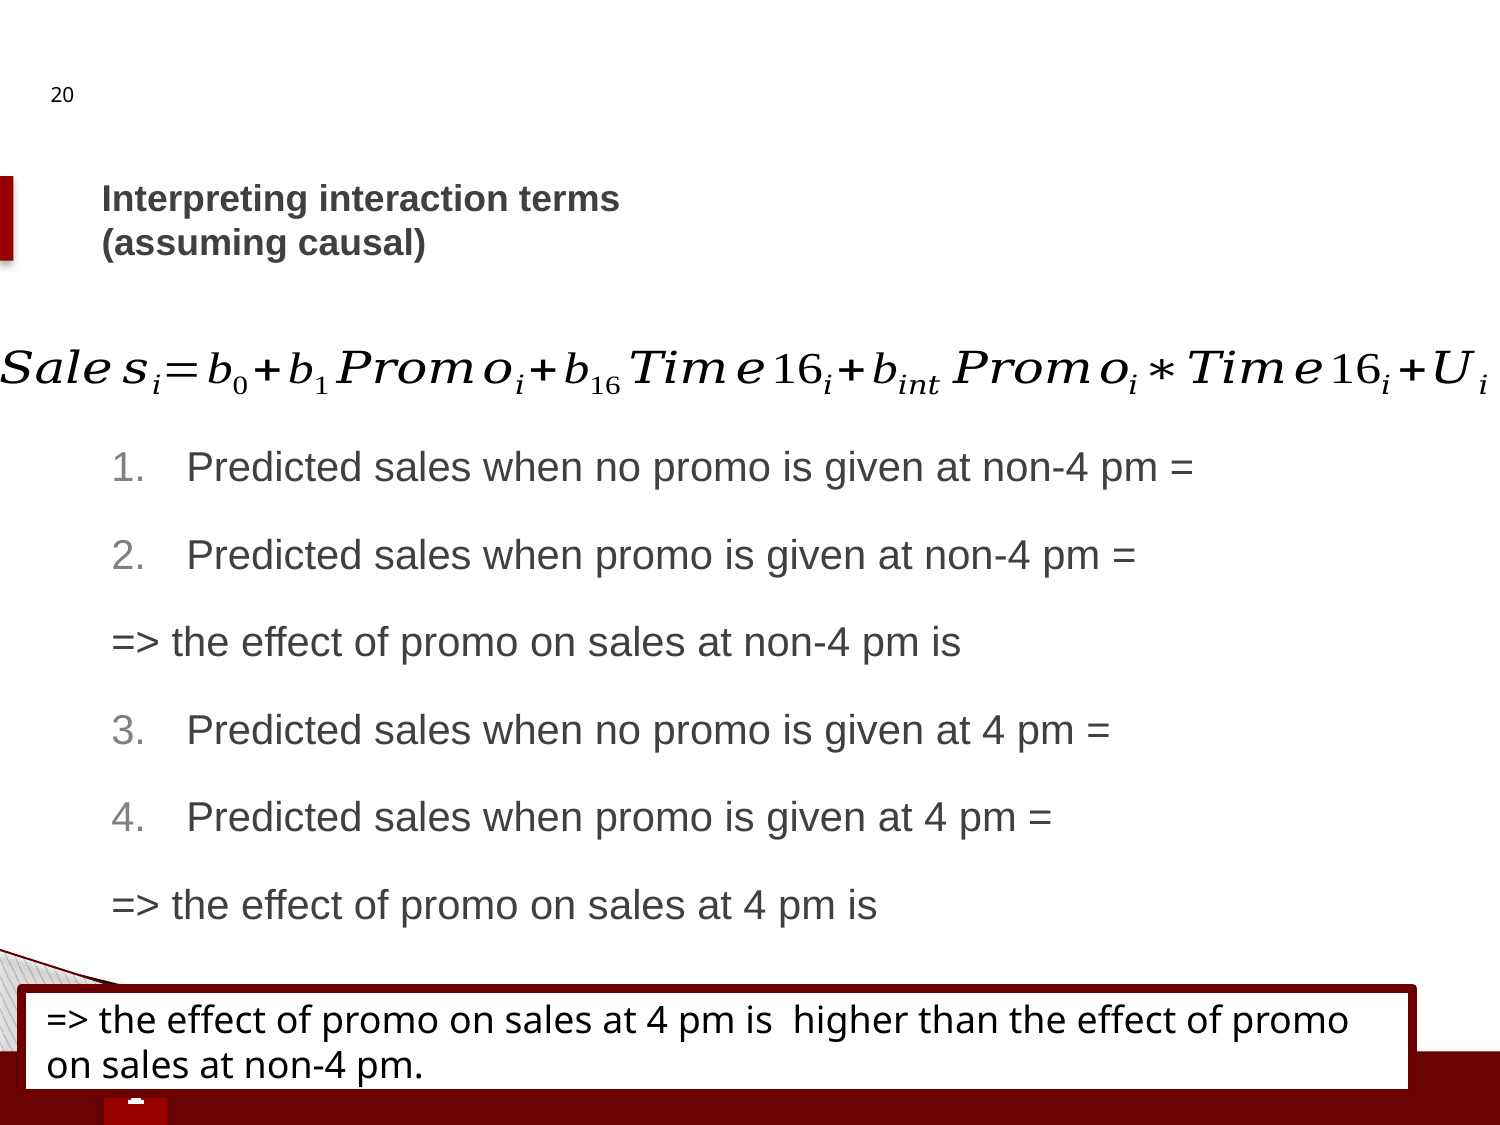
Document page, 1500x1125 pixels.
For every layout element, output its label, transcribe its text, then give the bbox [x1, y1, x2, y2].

list Predicted sales when no promo is given at non-4 pm = Predicted sales when promo is given at non-4 pm = => the effect of promo on sales at non-4 pm is Predicted sales when no promo is given at 4 pm = Predicted sales when promo is given at 4 pm = => the effect of promo on sales at 4 pm is [86, 344, 1459, 1021]
slide_number 20 [21, 38, 89, 118]
